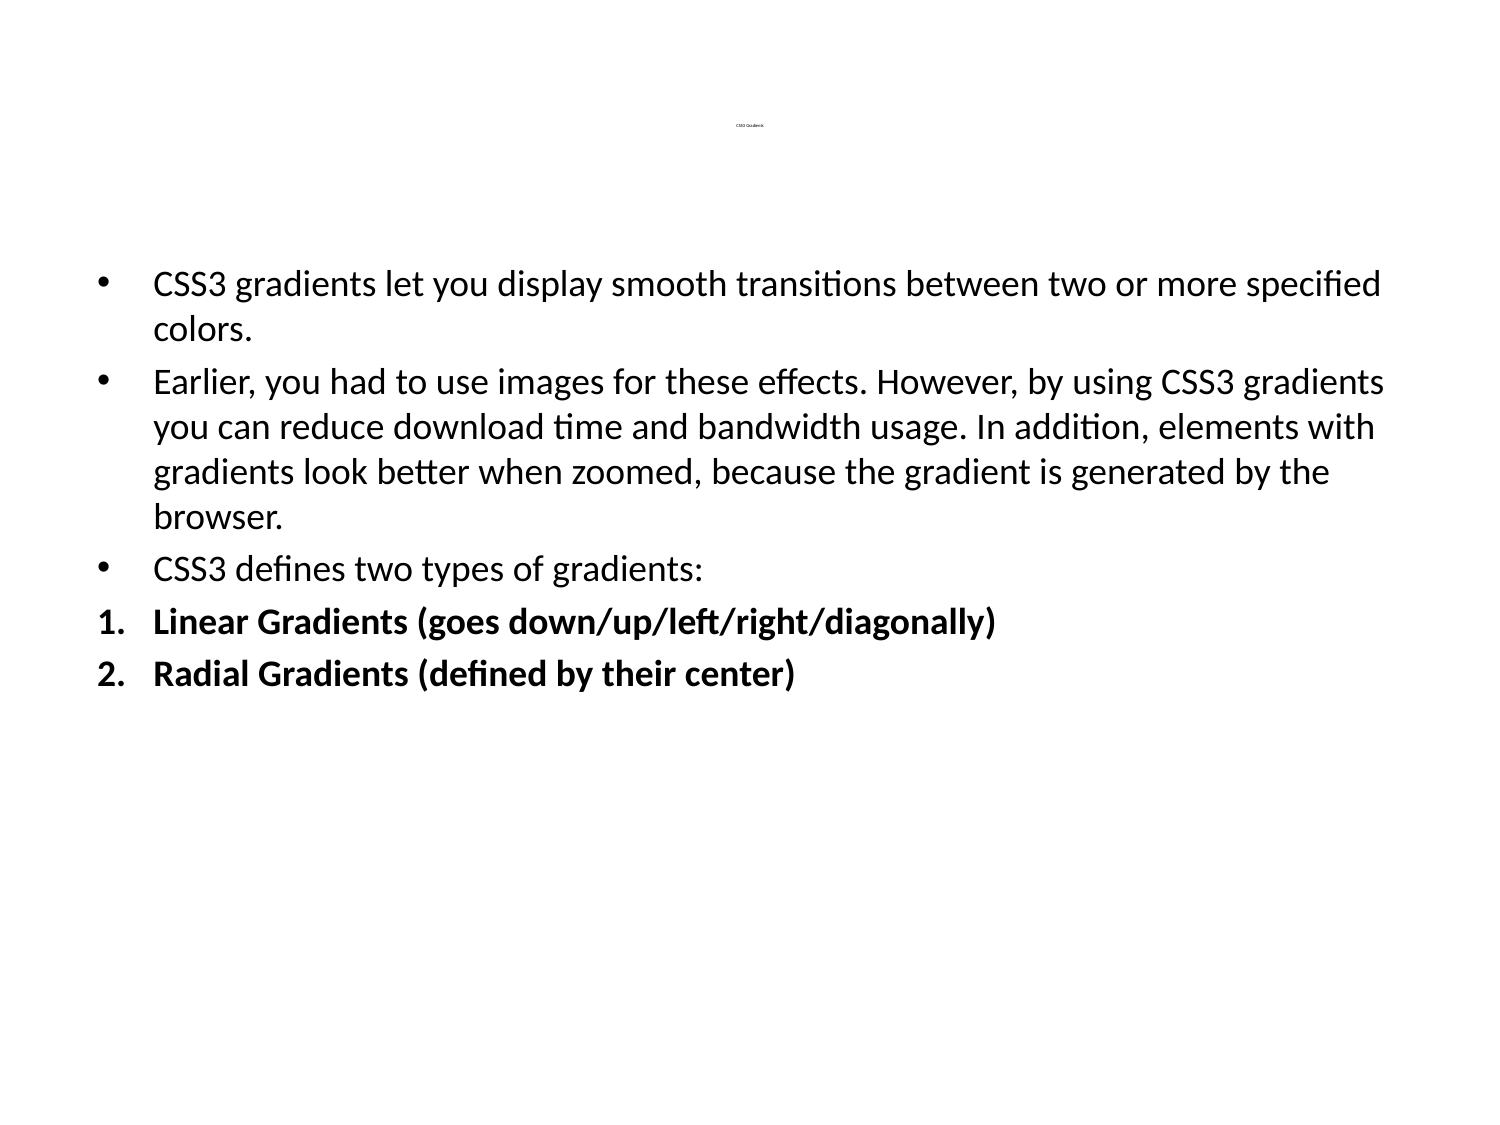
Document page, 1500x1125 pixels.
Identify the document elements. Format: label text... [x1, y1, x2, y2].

title CSS3 Gradients [75, 45, 1425, 211]
list CSS3 gradients let you display smooth transitions between two or more specified colors. Earlier, you had to use images for these effects. However, by using CSS3 gradients you can reduce download time and bandwidth usage. In addition, elements with gradients look better when zoomed, because the gradient is generated by the browser. CSS3 defines two types of gradients: Linear Gradients (goes down/up/left/right/diagonally) Radial Gradients (defined by their center) [82, 199, 1432, 942]
